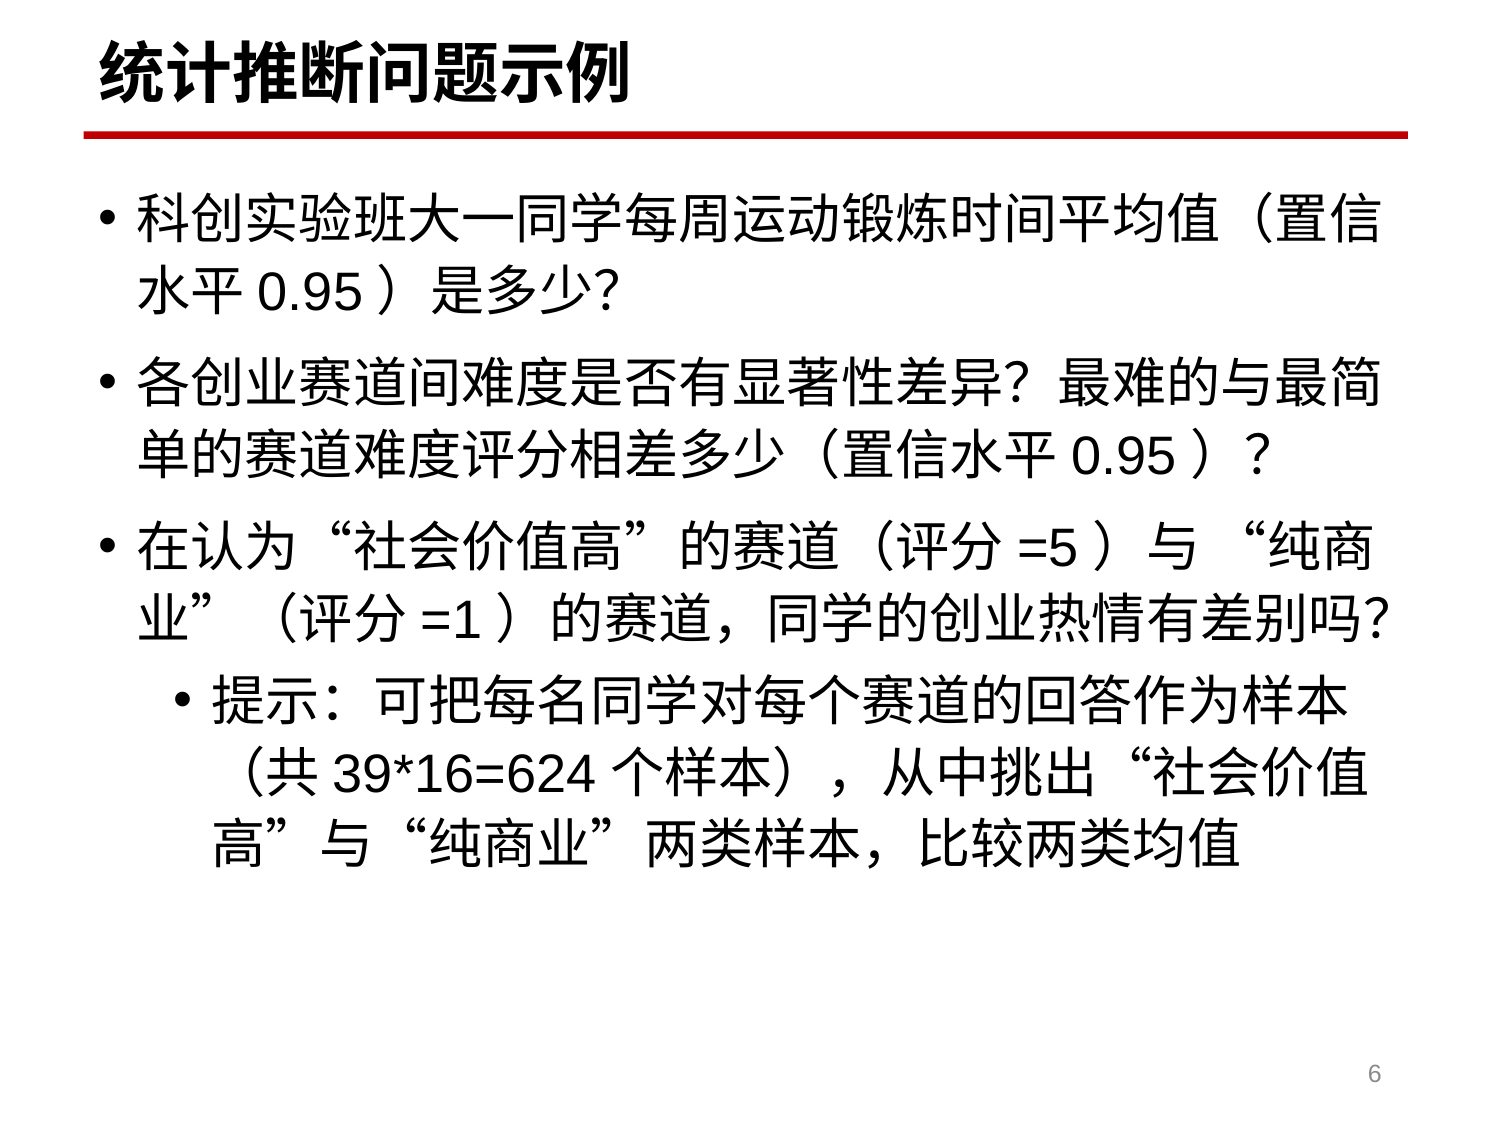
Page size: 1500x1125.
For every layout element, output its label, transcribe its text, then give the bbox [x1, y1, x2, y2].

list 科创实验班大一同学每周运动锻炼时间平均值（置信水平0.95）是多少？ 各创业赛道间难度是否有显著性差异？最难的与最简单的赛道难度评分相差多少（置信水平0.95）？ 在认为“社会价值高”的赛道（评分=5）与 “纯商业”（评分=1）的赛道，同学的创业热情有差别吗？ 提示：可把每名同学对每个赛道的回答作为样本（共39*16=624个样本），从中挑出“社会价值高”与“纯商业”两类样本，比较两类均值 [83, 170, 1408, 1103]
title 统计推断问题示例 [83, 31, 1408, 122]
slide_number 6 [1059, 1042, 1397, 1103]
